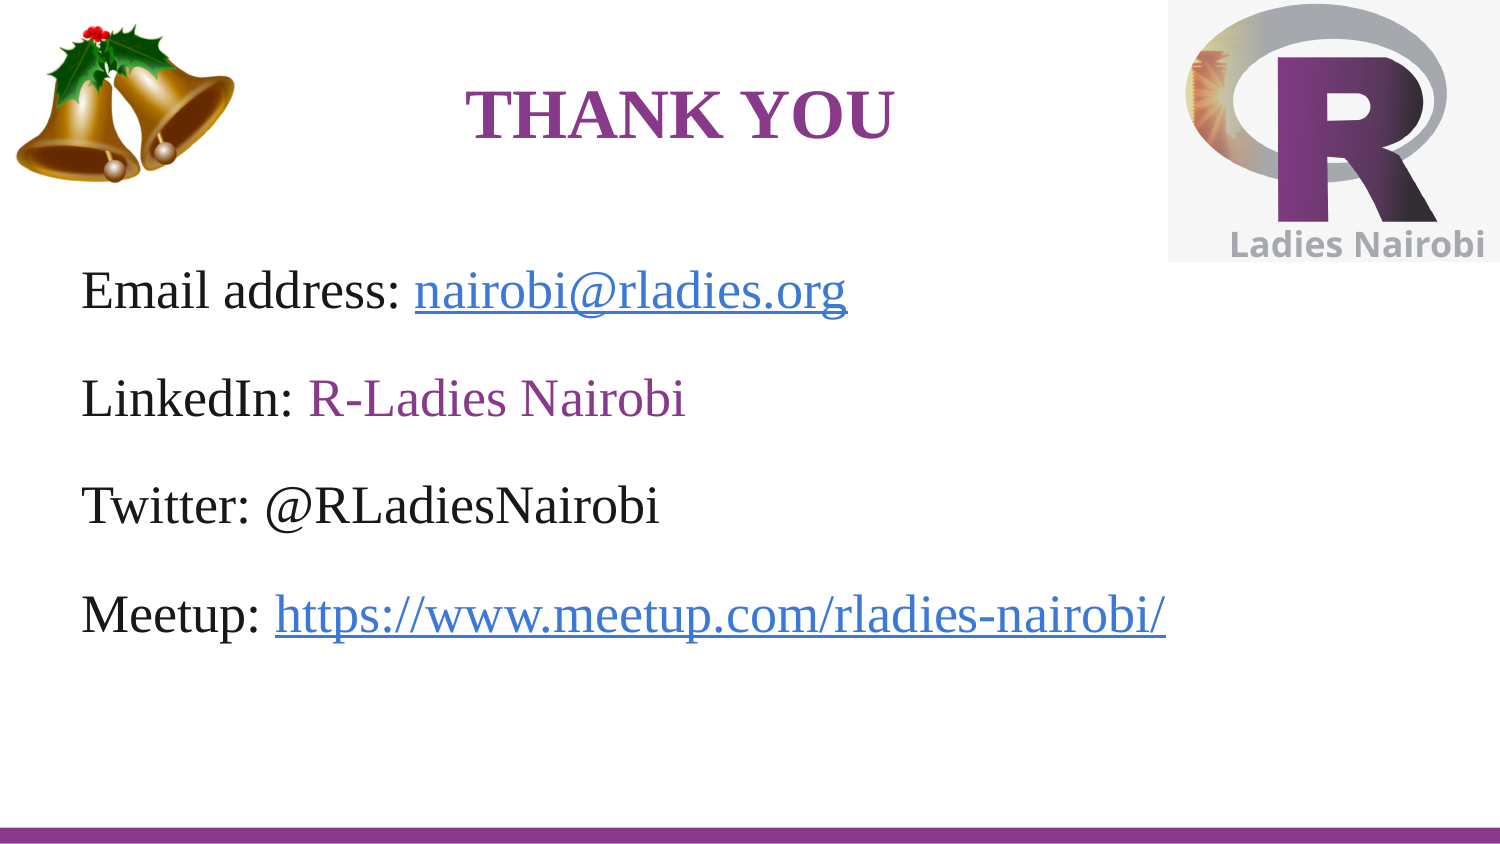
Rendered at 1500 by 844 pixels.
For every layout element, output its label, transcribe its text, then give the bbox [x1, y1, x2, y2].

picture [0, 0, 300, 266]
title THANK YOU [282, 52, 1080, 229]
picture [1168, 0, 1500, 262]
list Email address: nairobi@rladies.org LinkedIn: R-Ladies Nairobi Twitter: @RLadiesNairobi Meetup: https://www.meetup.com/rladies-nairobi/ [66, 229, 1449, 750]
